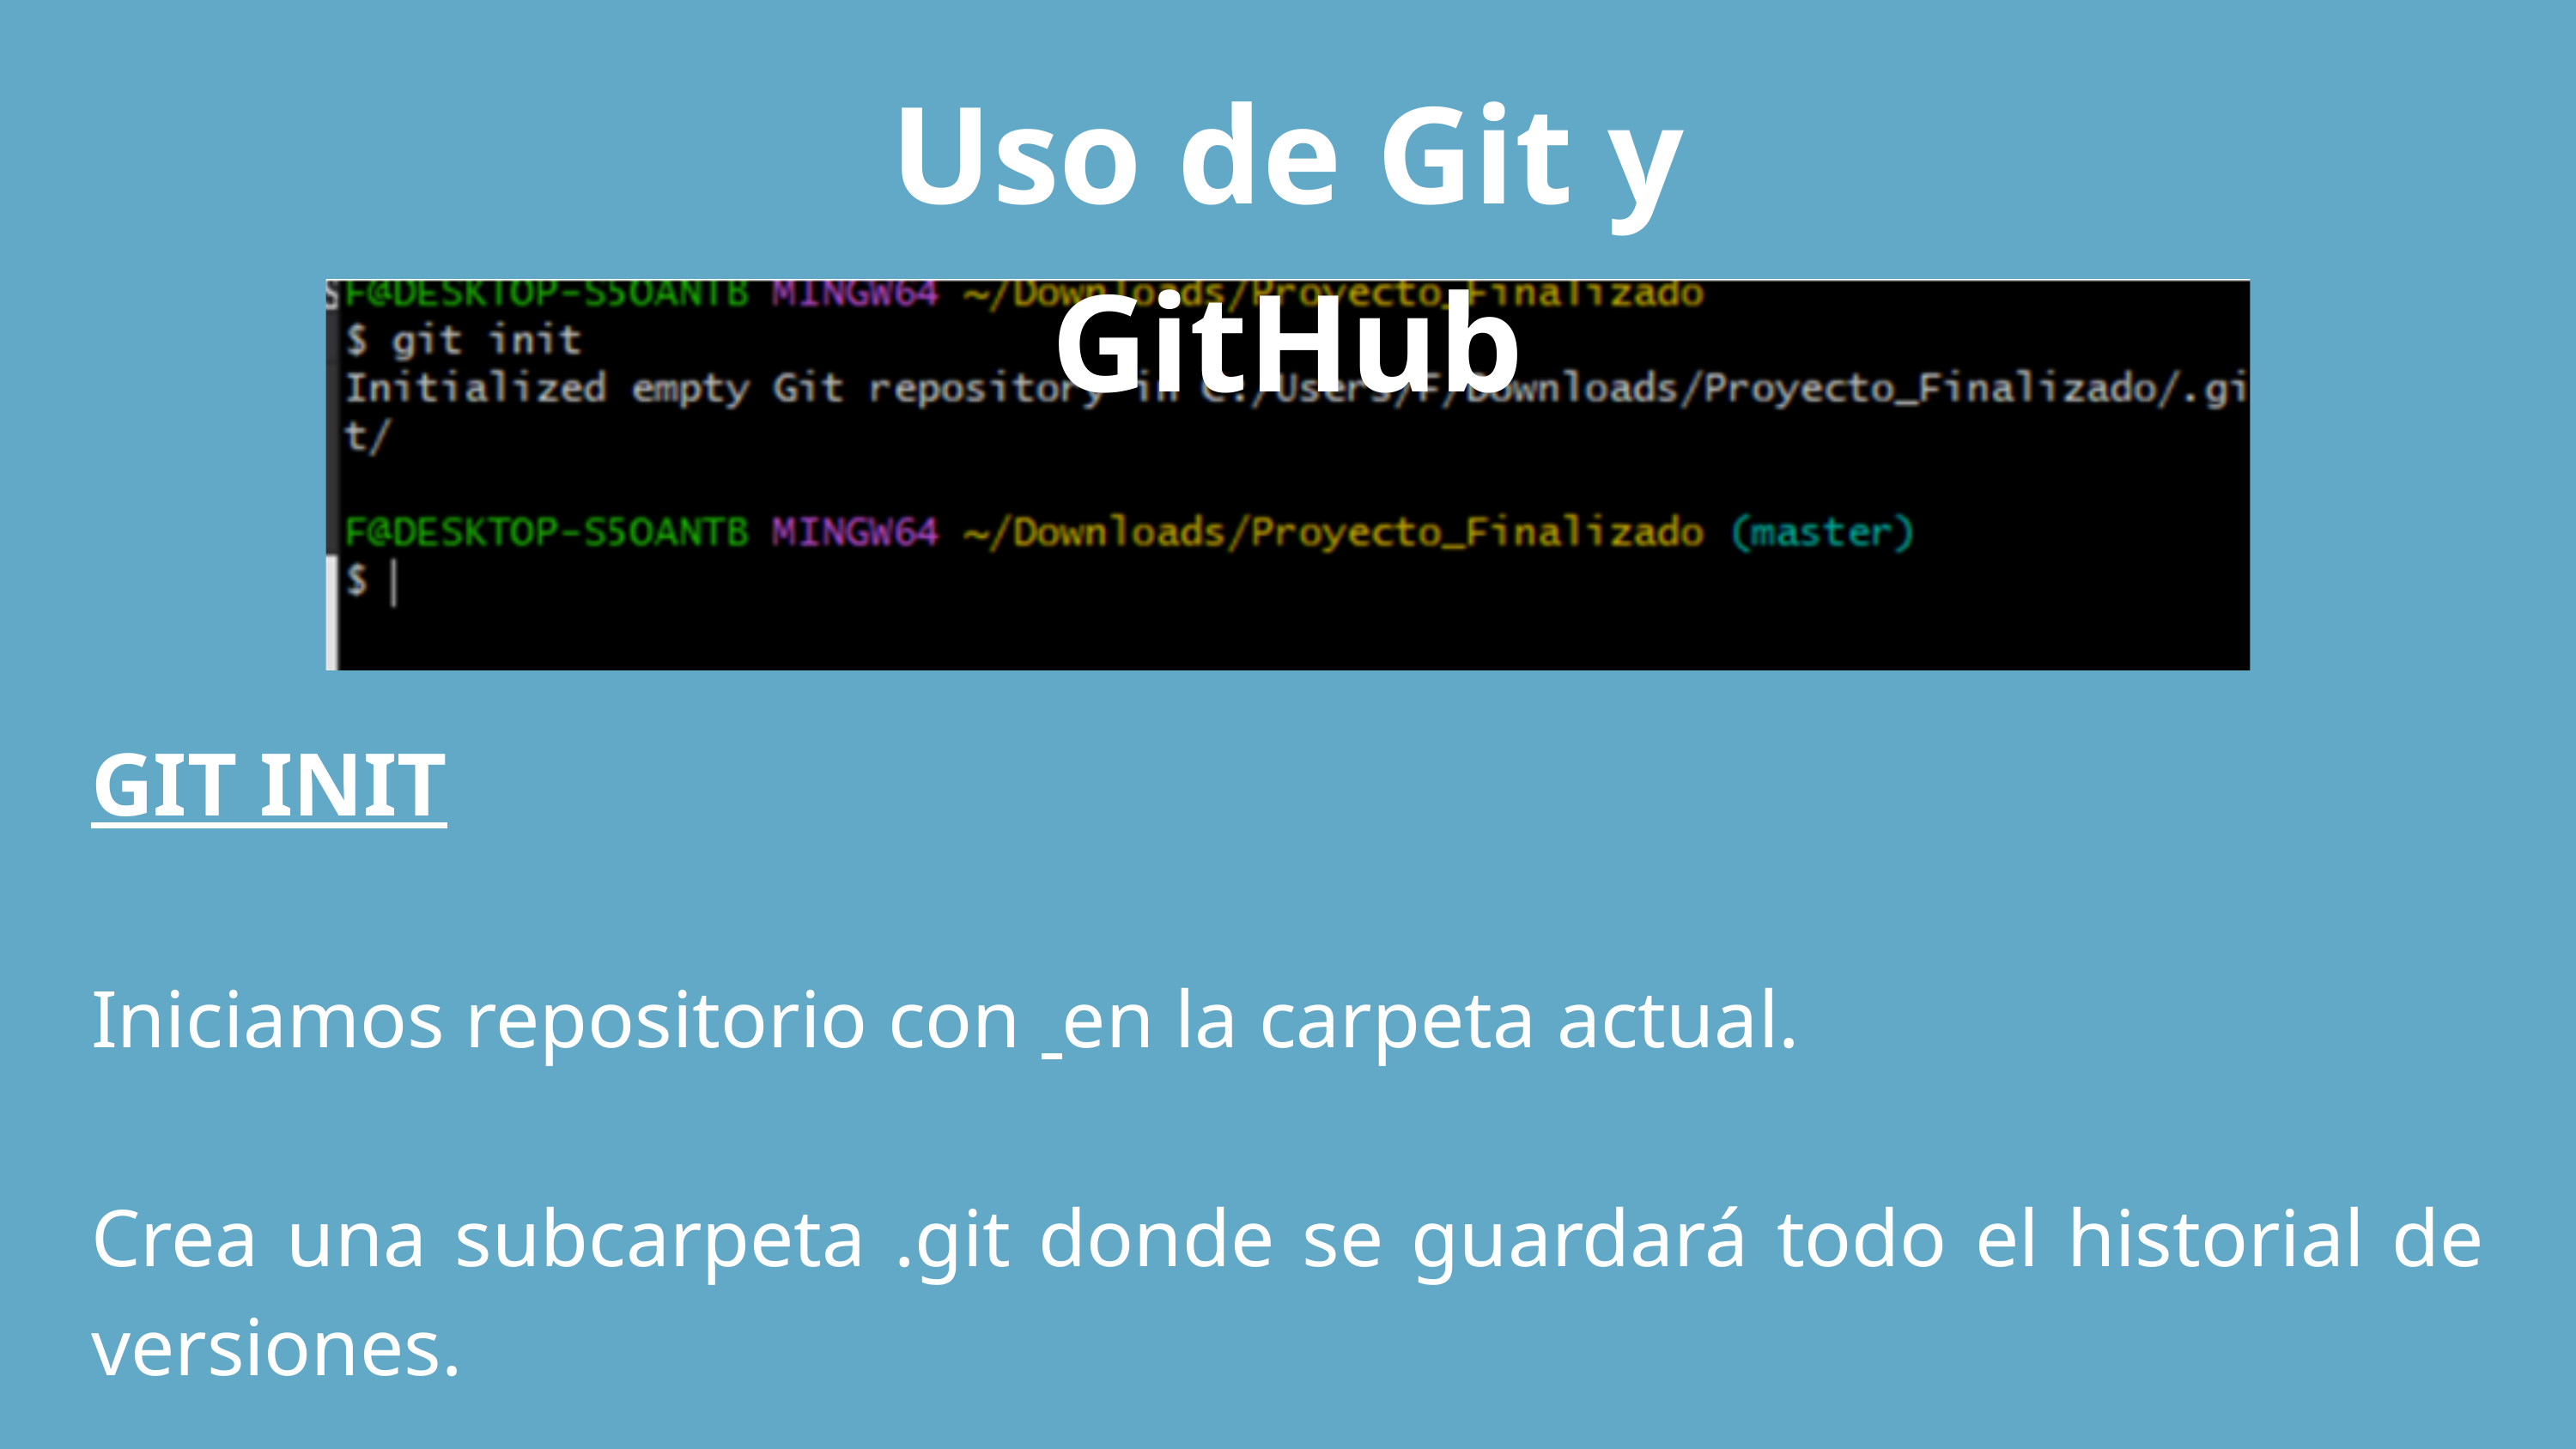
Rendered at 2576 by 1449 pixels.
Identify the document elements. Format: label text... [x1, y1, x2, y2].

text_box [325, 279, 2251, 670]
text_box Uso de Git y GitHub [644, 42, 1932, 419]
text_box GIT INIT Iniciamos repositorio con en la carpeta actual. Crea una subcarpeta .git donde se guardará todo el historial de versiones. [91, 712, 2485, 1392]
